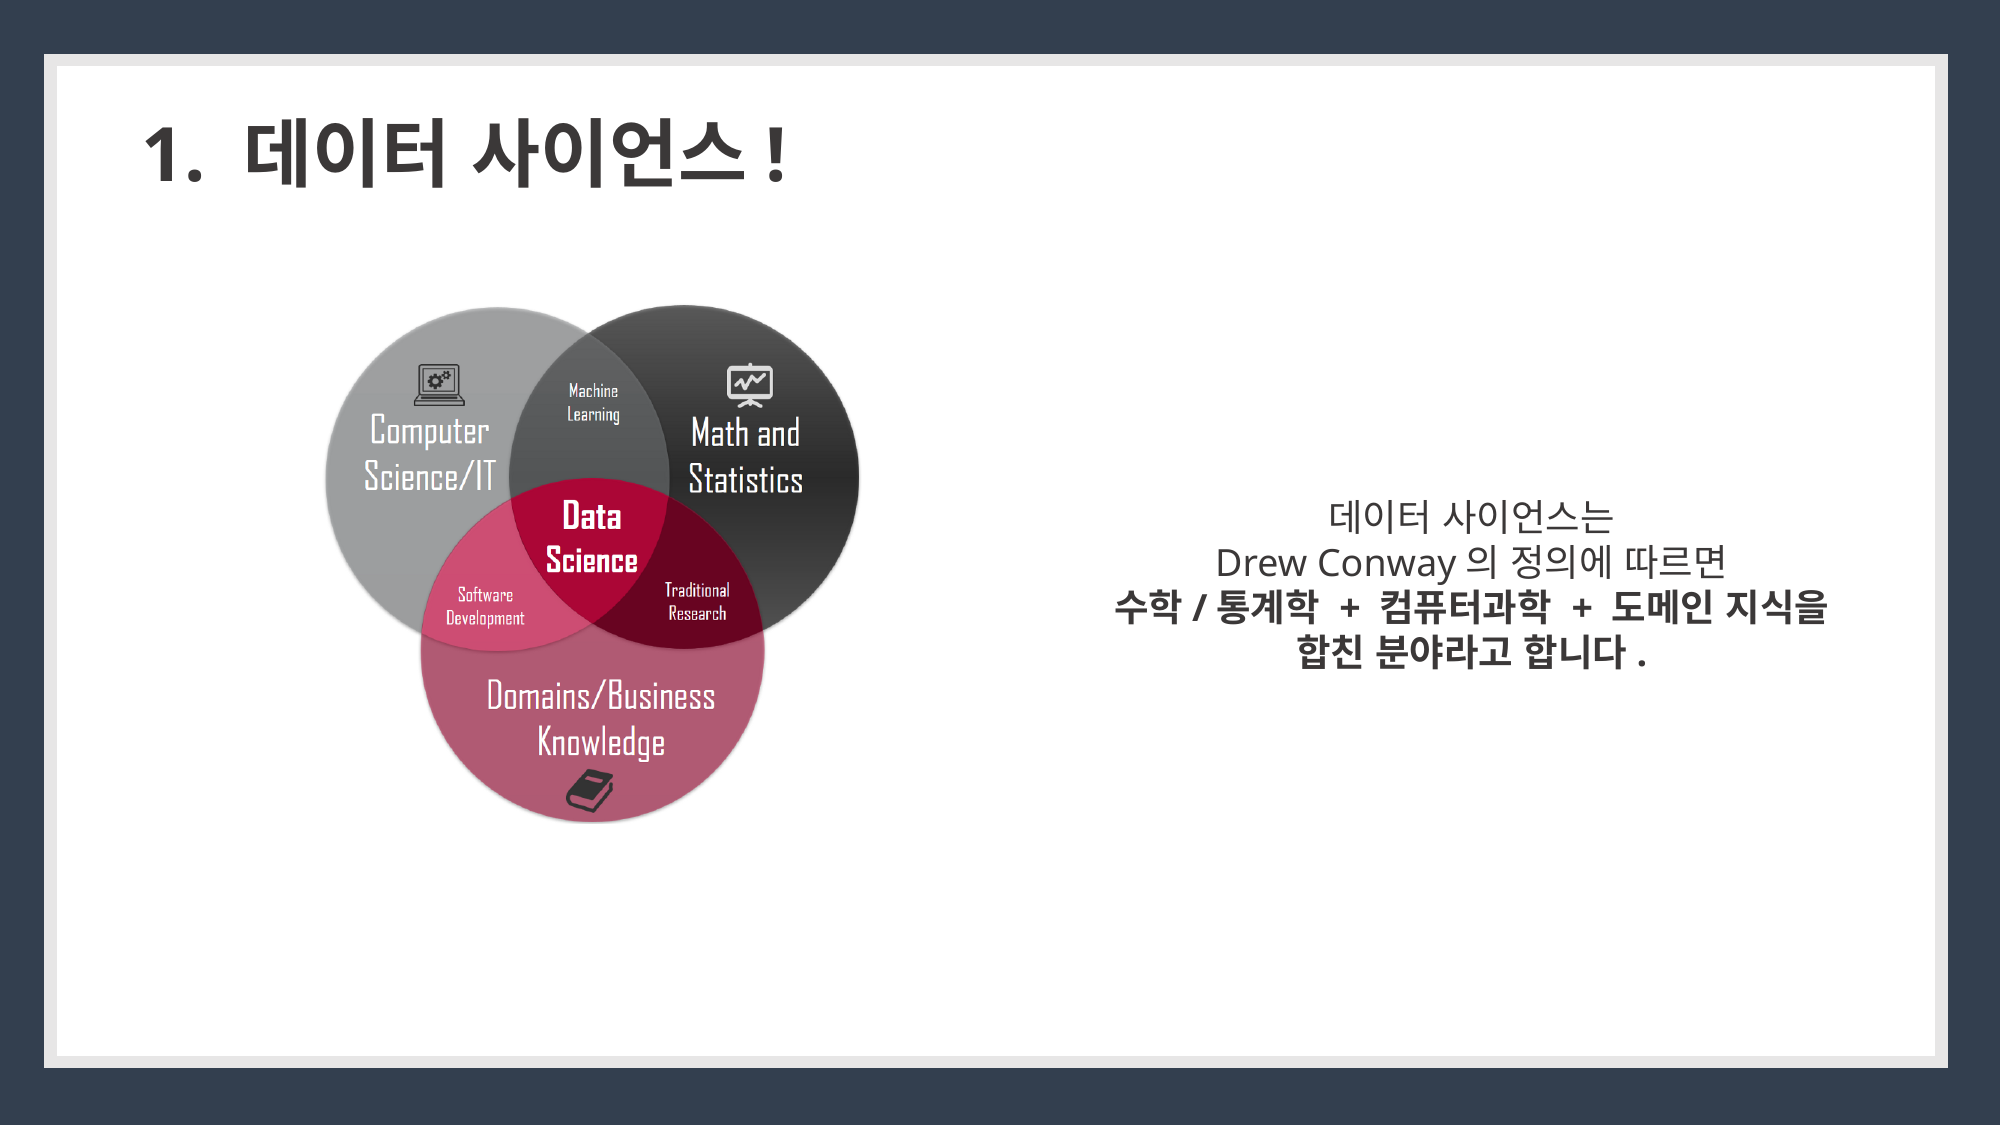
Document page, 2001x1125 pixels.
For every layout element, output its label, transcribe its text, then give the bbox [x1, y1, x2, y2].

text_box 1. 데이터 사이언스! [0, 99, 984, 205]
picture [302, 301, 879, 824]
text_box [50, 59, 1943, 1063]
text_box 데이터 사이언스는 Drew Conway의 정의에 따르면 수학/통계학 + 컴퓨터과학 + 도메인 지식을 합친 분야라고 합니다. [879, 486, 2000, 682]
